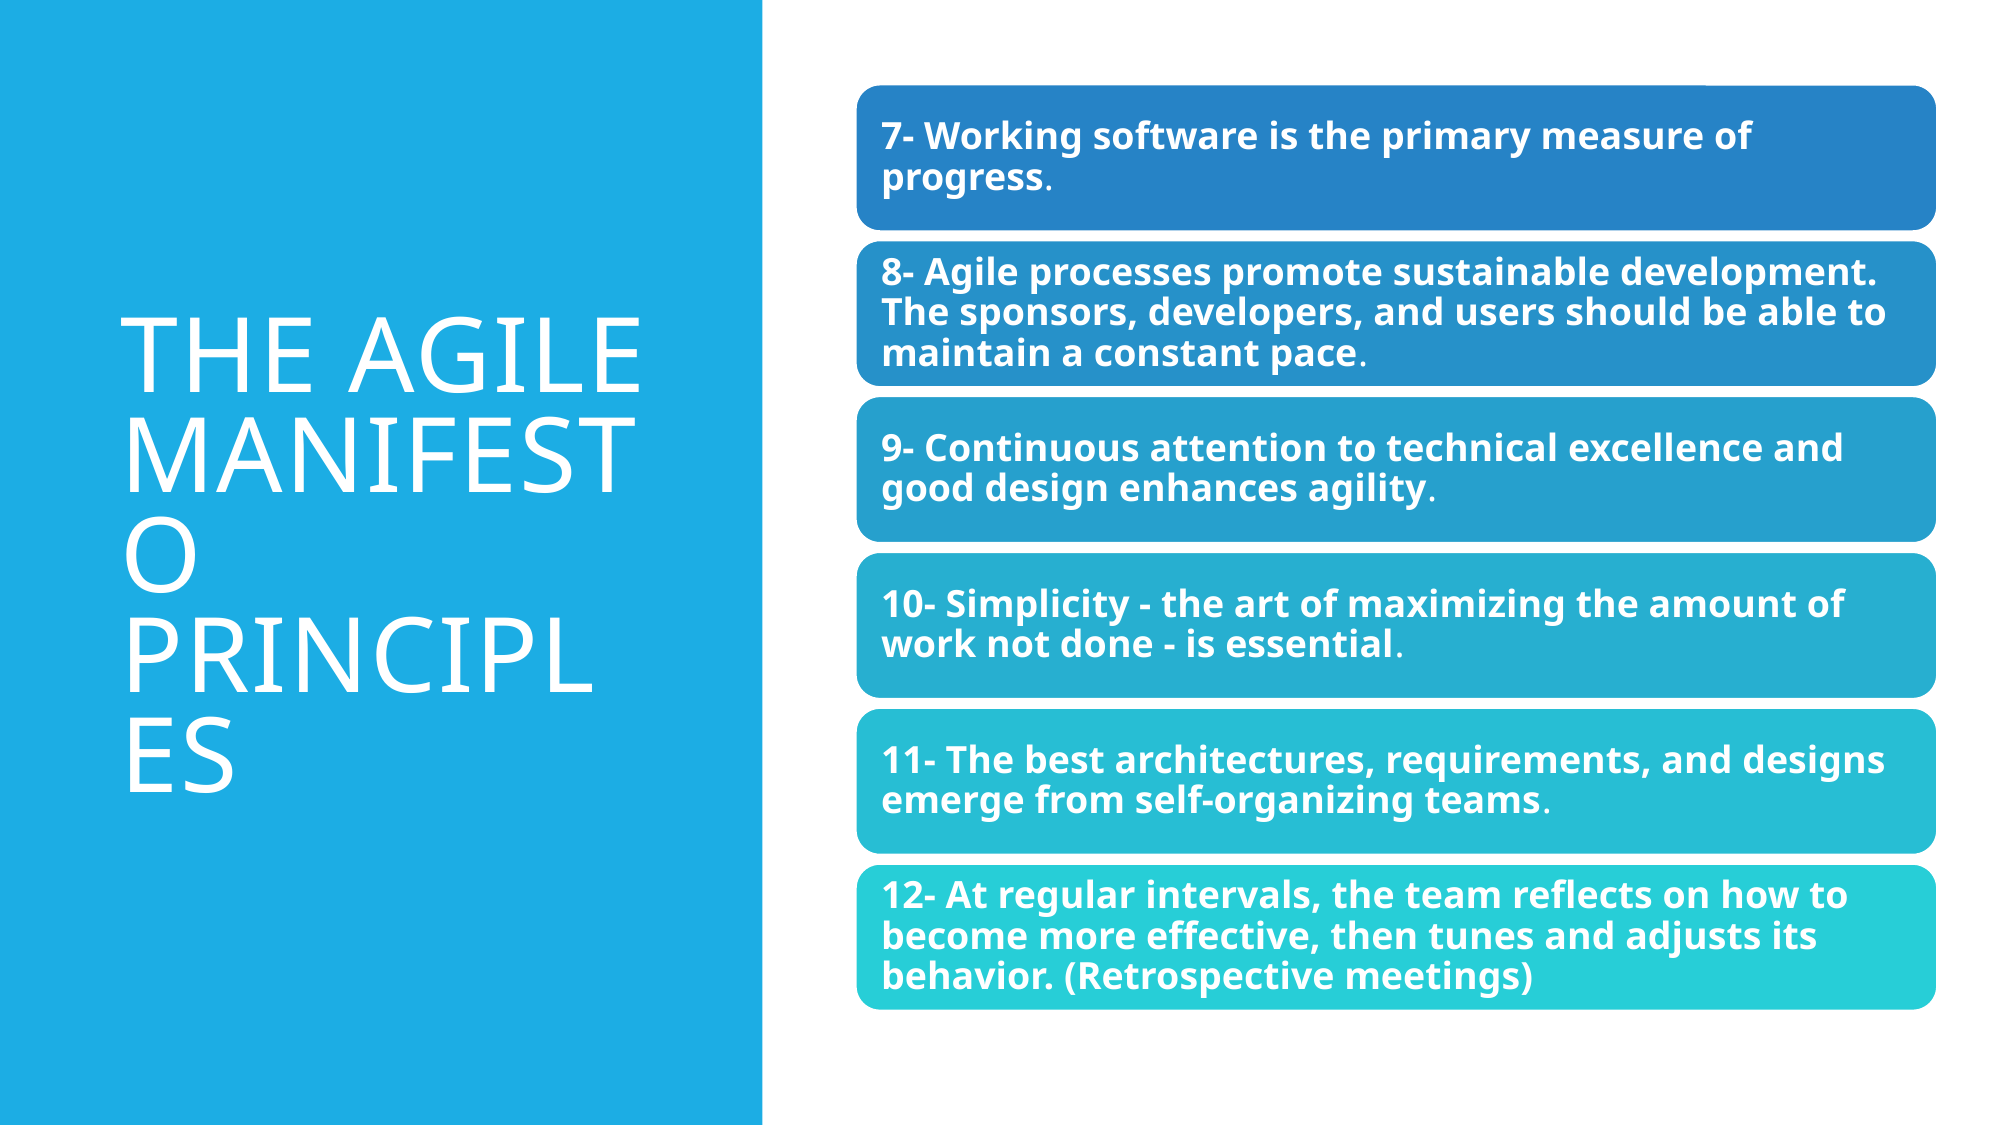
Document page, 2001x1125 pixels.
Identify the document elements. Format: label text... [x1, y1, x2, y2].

text_box The Agile Manifesto Principles [105, 105, 666, 1020]
text_box [0, 0, 764, 1125]
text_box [855, 75, 1938, 1020]
